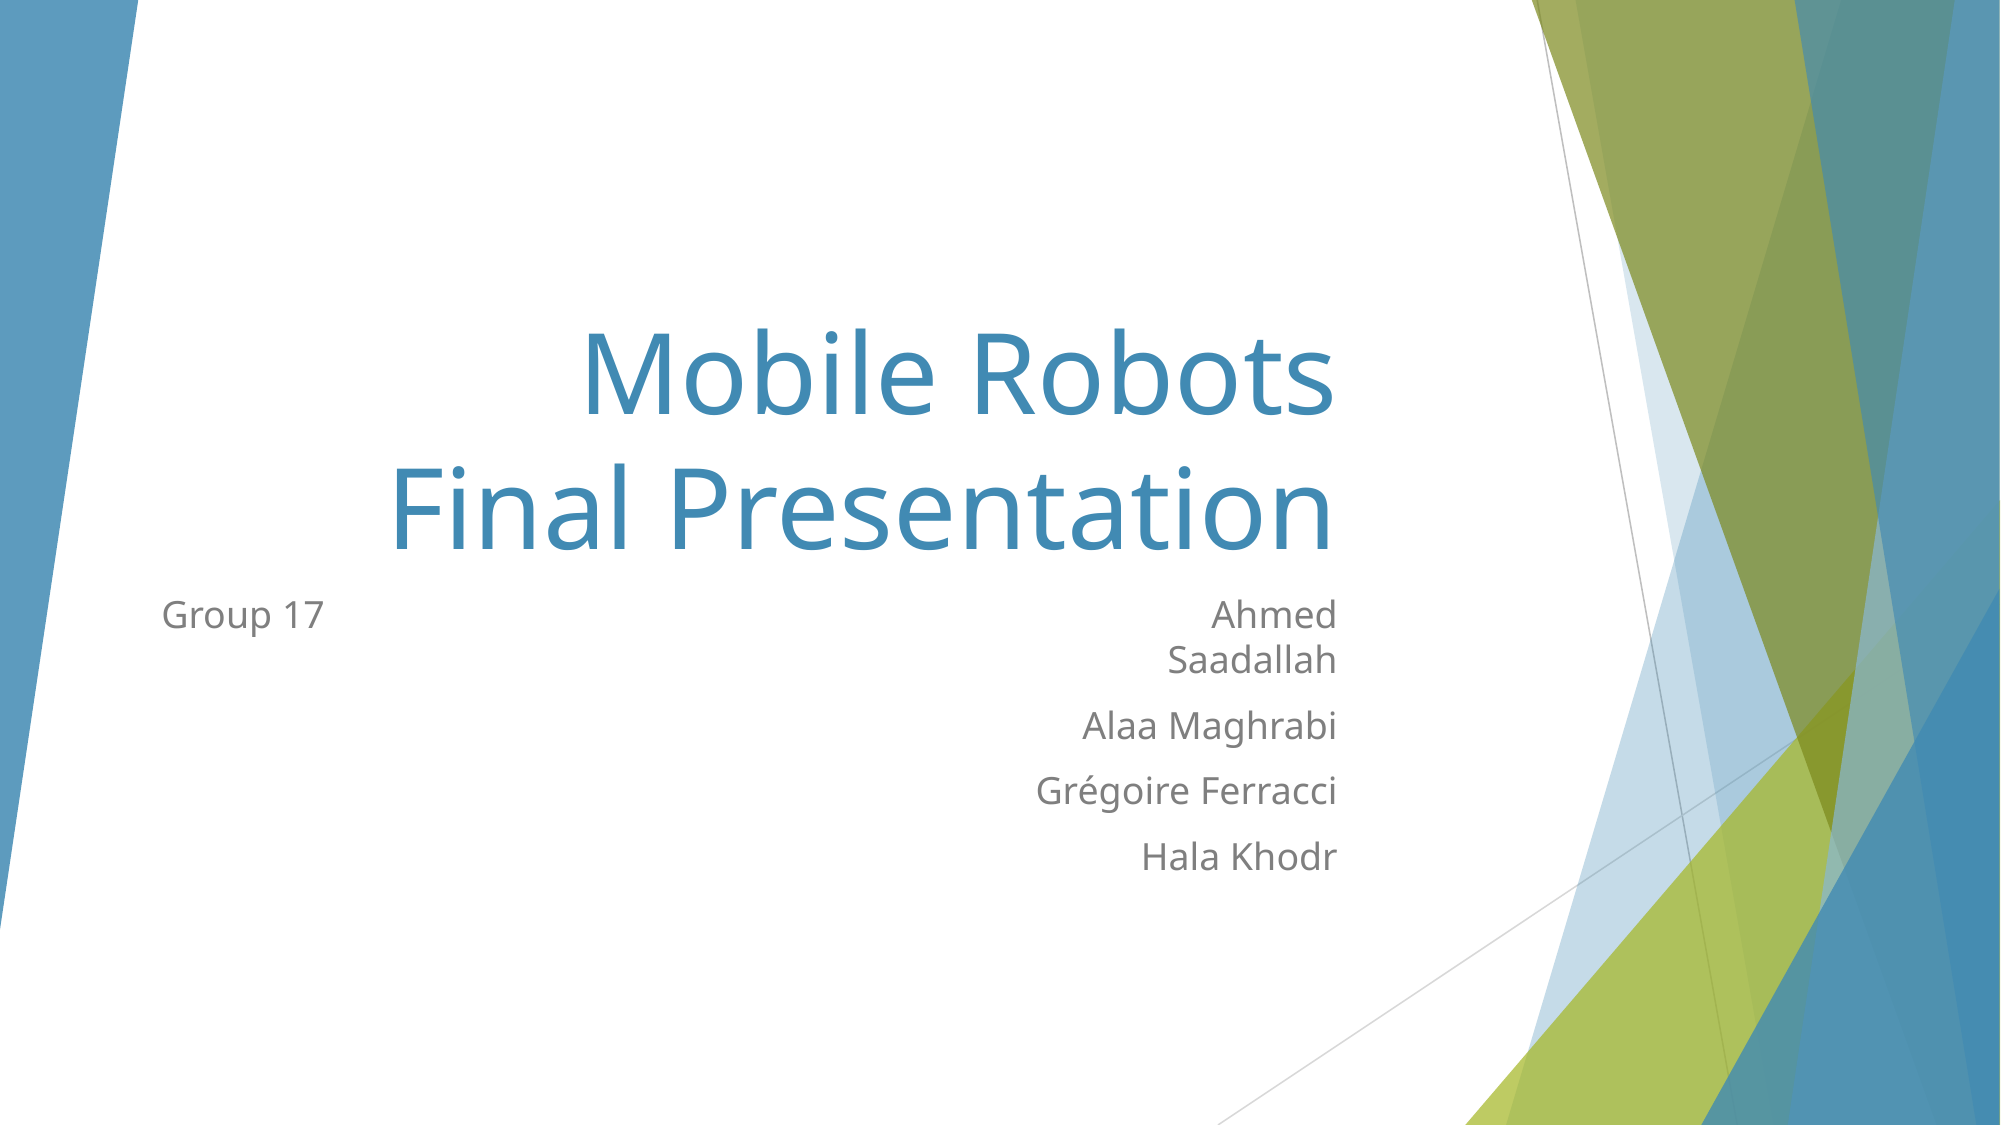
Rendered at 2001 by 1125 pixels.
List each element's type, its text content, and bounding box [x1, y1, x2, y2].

title Mobile Robots Final Presentation [78, 309, 1353, 580]
subtitle Group 17 Ahmed Saadallah Alaa Maghrabi Grégoire Ferracci Hala Khodr [0, 583, 1353, 865]
